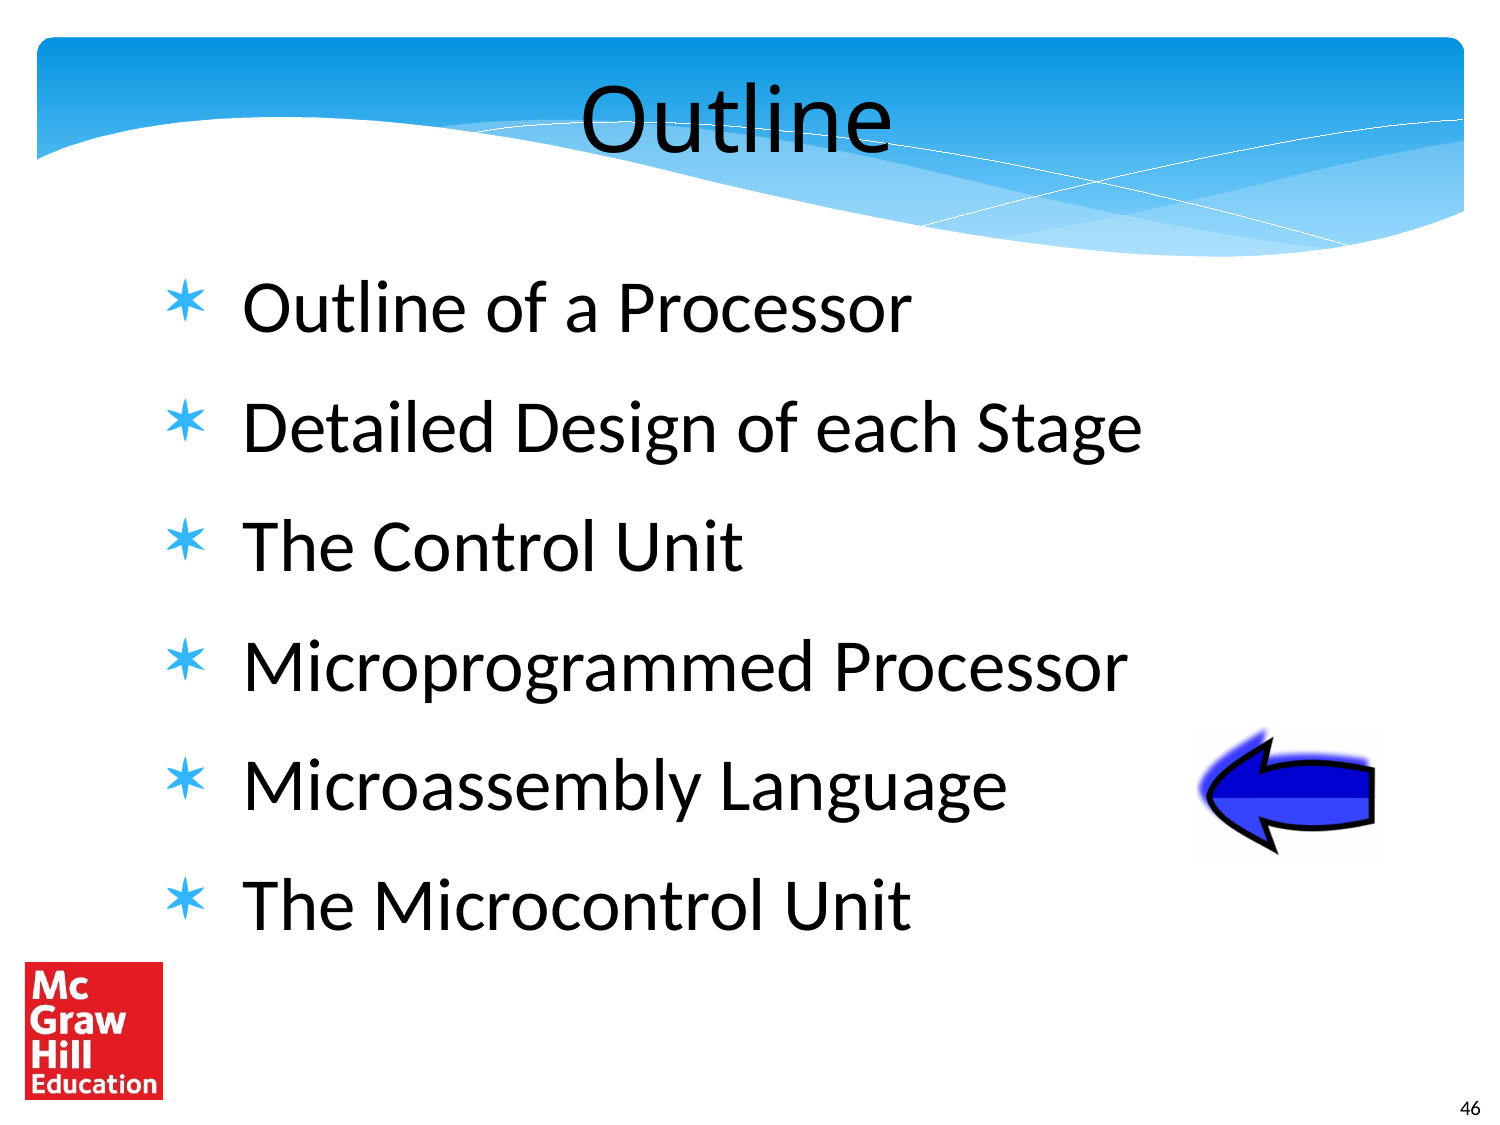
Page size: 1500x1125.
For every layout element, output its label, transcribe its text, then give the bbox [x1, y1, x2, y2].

picture [1189, 726, 1385, 865]
picture [24, 962, 163, 1100]
list Outline of a Processor Detailed Design of each Stage The Control Unit Microprogrammed Processor Microassembly Language The Microcontrol Unit [149, 257, 1355, 1009]
title Outline [129, 21, 1346, 210]
